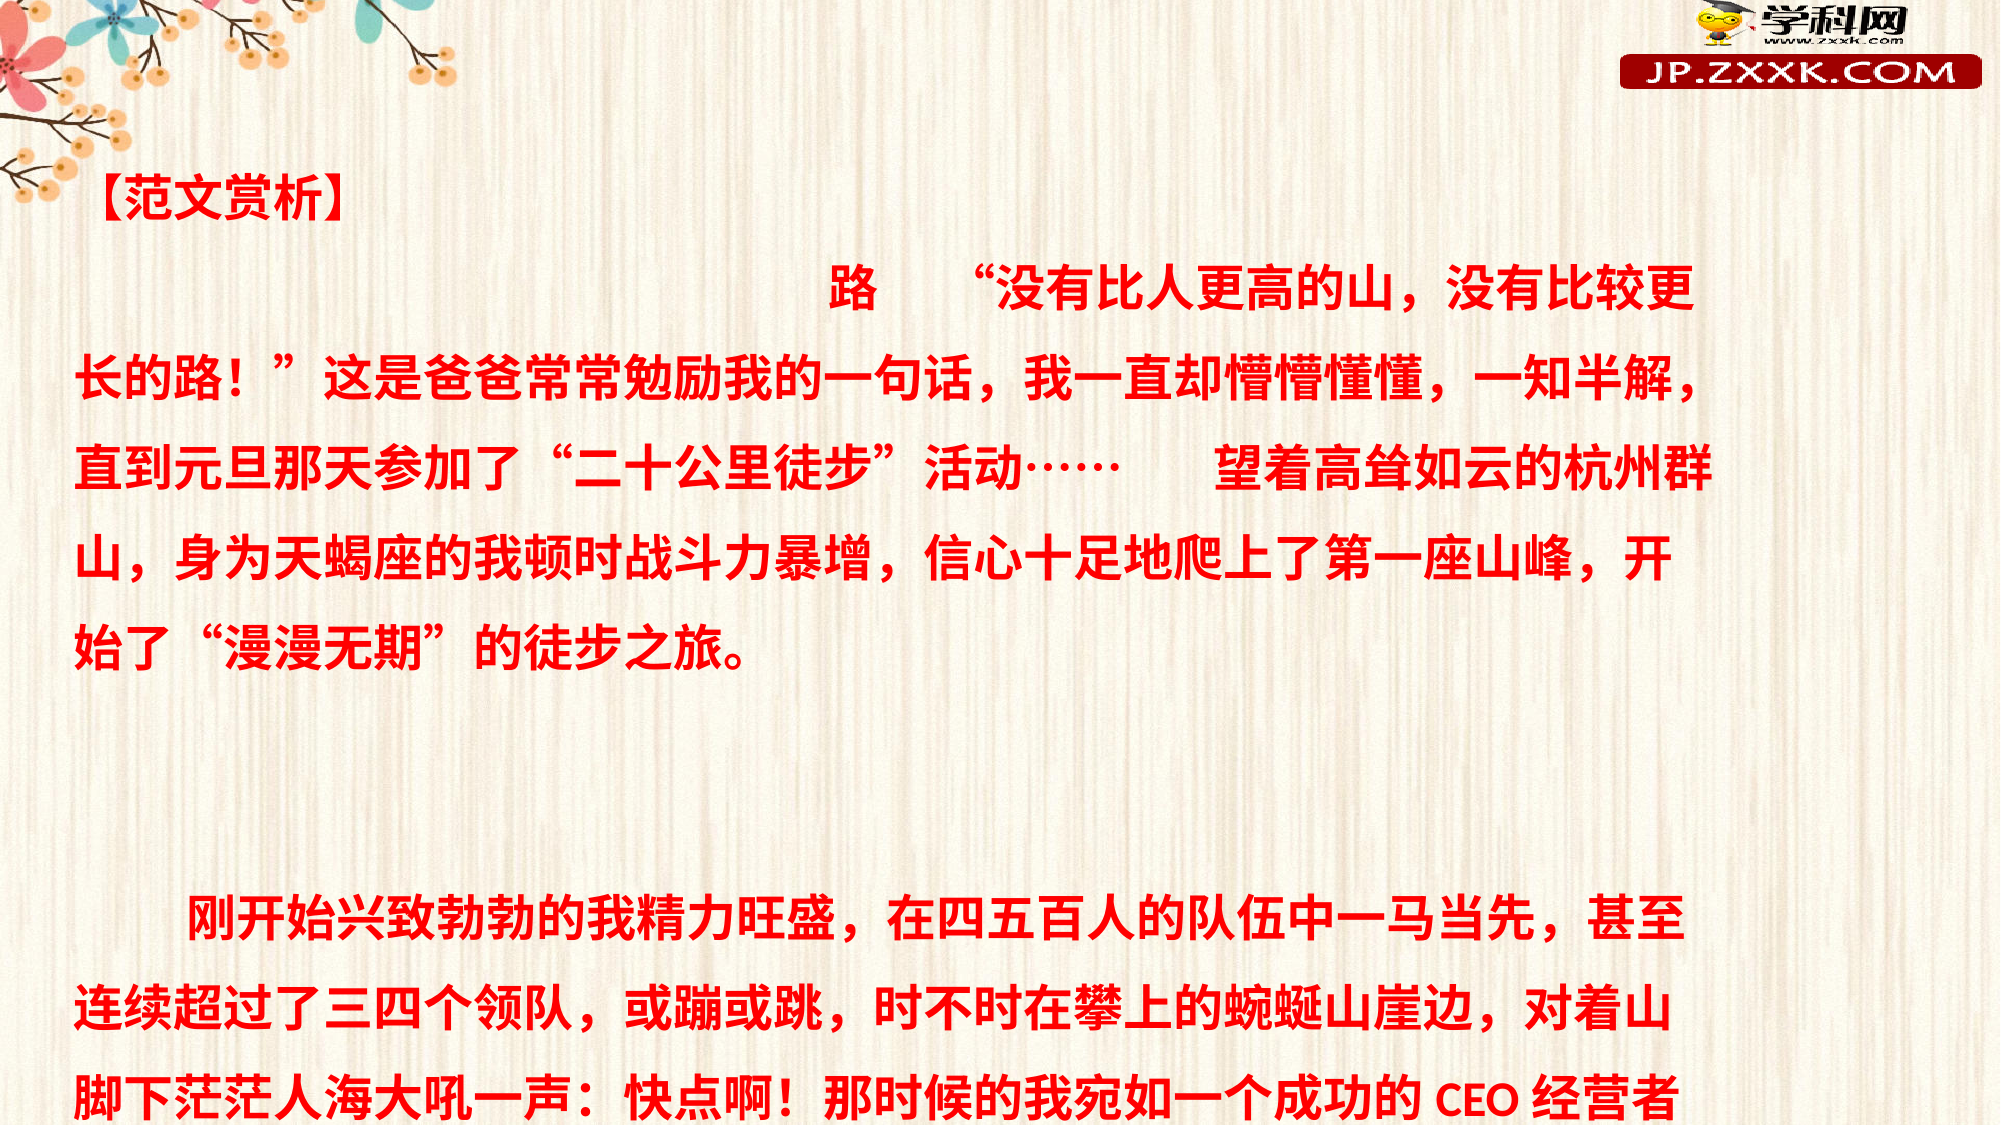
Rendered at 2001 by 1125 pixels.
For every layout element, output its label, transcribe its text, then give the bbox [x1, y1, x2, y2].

picture [0, 0, 2001, 1125]
text_box 【范文赏析】 路 “没有比人更高的山，没有比较更长的路！”这是爸爸常常勉励我的一句话，我一直却懵懵懂懂，一知半解，直到元旦那天参加了“二十公里徒步”活动…… 望着高耸如云的杭州群山，身为天蝎座的我顿时战斗力暴增，信心十足地爬上了第一座山峰，开始了“漫漫无期”的徒步之旅。 刚开始兴致勃勃的我精力旺盛，在四五百人的队伍中一马当先，甚至连续超过了三四个领队，或蹦或跳，时不时在攀上的蜿蜒山崖边，对着山脚下茫茫人海大吼一声：快点啊！那时候的我宛如一个成功的CEO经营者自己的事业，野心十足，精力高涨！ [58, 128, 1735, 1125]
